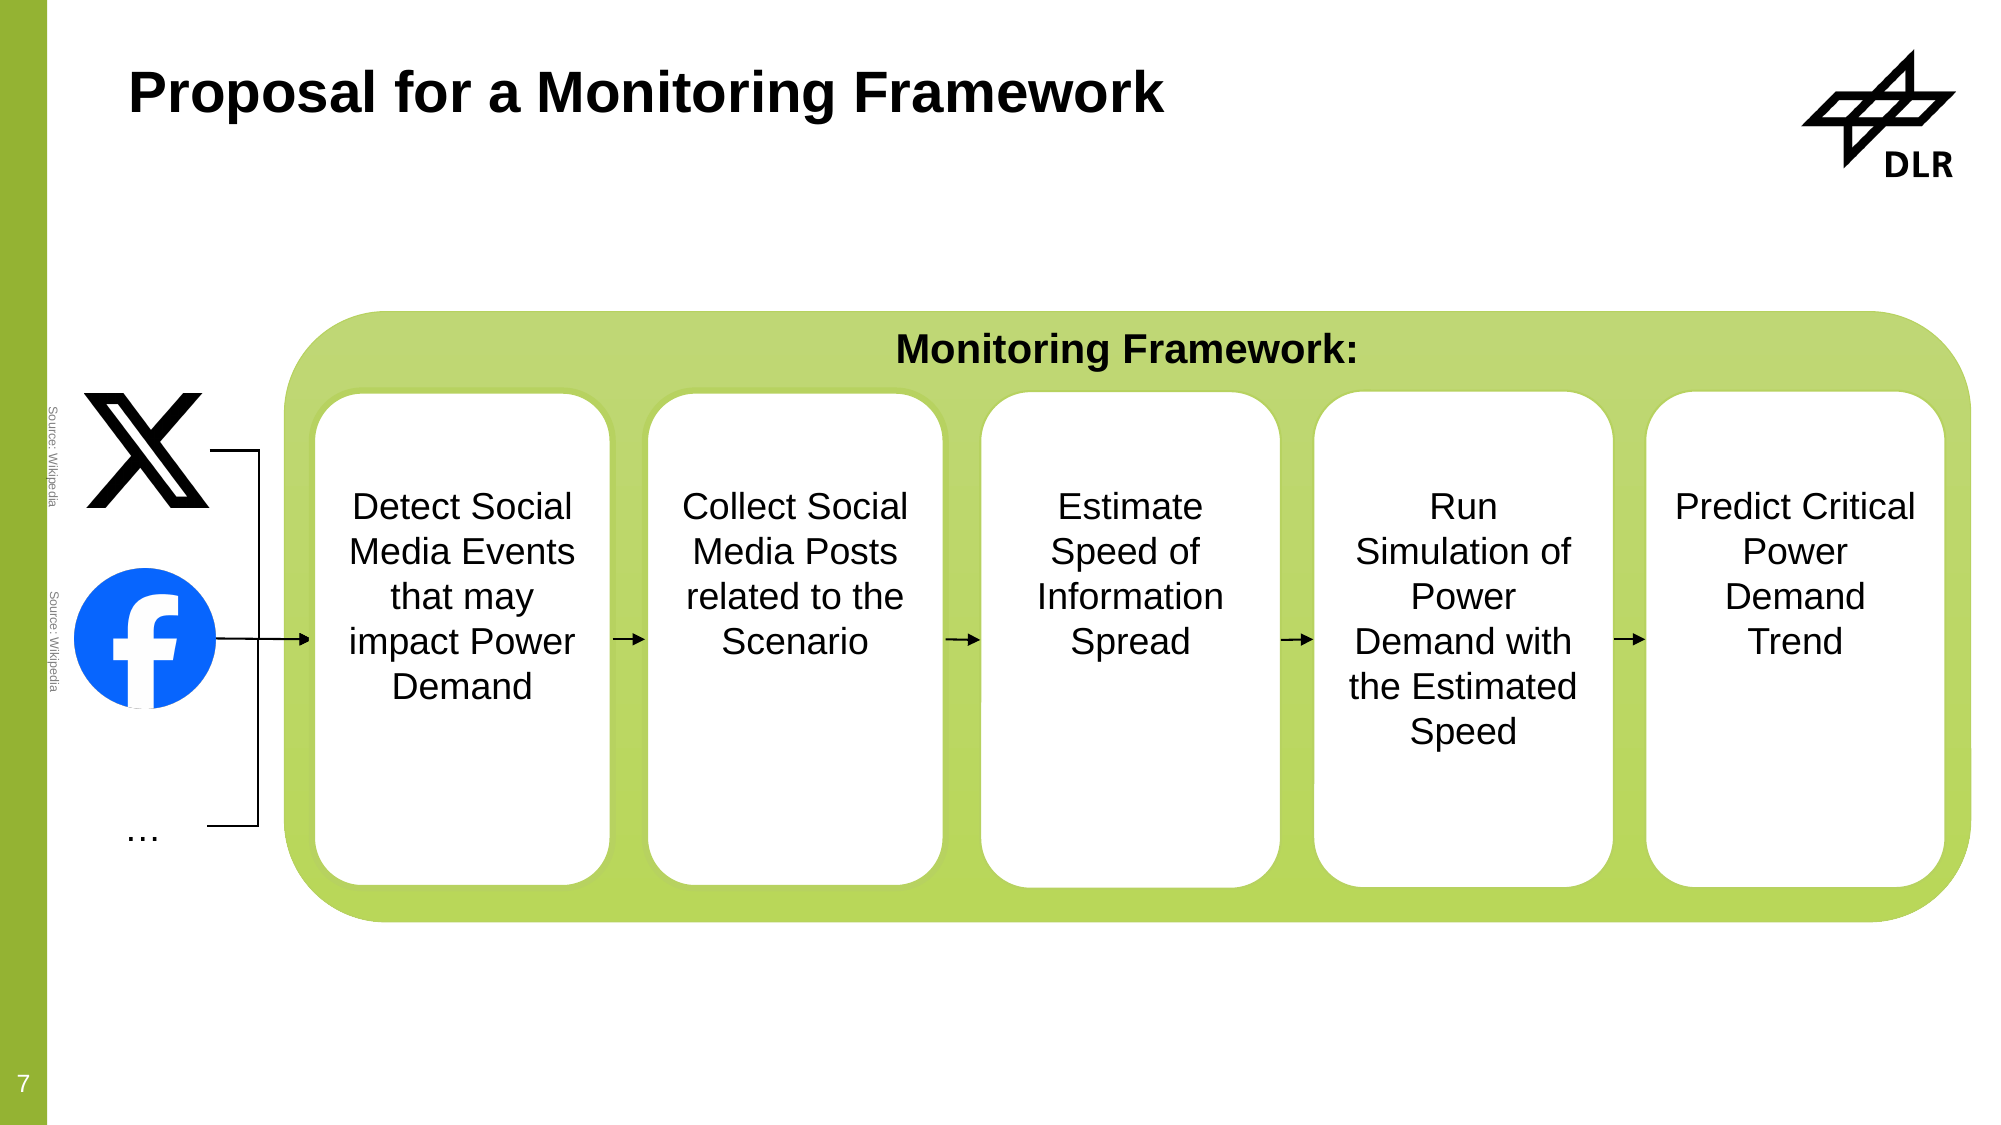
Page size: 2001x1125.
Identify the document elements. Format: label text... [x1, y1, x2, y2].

text_box Source: Wikipedia [46, 311, 62, 508]
text_box Monitoring Framework: [283, 311, 1972, 923]
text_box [209, 450, 312, 639]
text_box Detect Social Media Events that may impact Power Demand [310, 389, 614, 890]
text_box Collect Social Media Posts related to the Scenario [643, 389, 947, 890]
text_box Run Simulation of Power Demand with the Estimated Speed [1312, 389, 1615, 890]
picture [1801, 49, 1957, 178]
picture [74, 568, 209, 709]
text_box Source: Wikipedia [47, 495, 63, 693]
title Proposal for a Monitoring Framework [114, 54, 1764, 162]
picture [84, 393, 210, 508]
slide_number 7 [0, 876, 48, 1113]
text_box … [79, 778, 207, 874]
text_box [205, 639, 312, 827]
text_box Estimate Speed of Information Spread [979, 390, 1282, 890]
text_box Predict Critical Power Demand Trend [1644, 389, 1947, 890]
